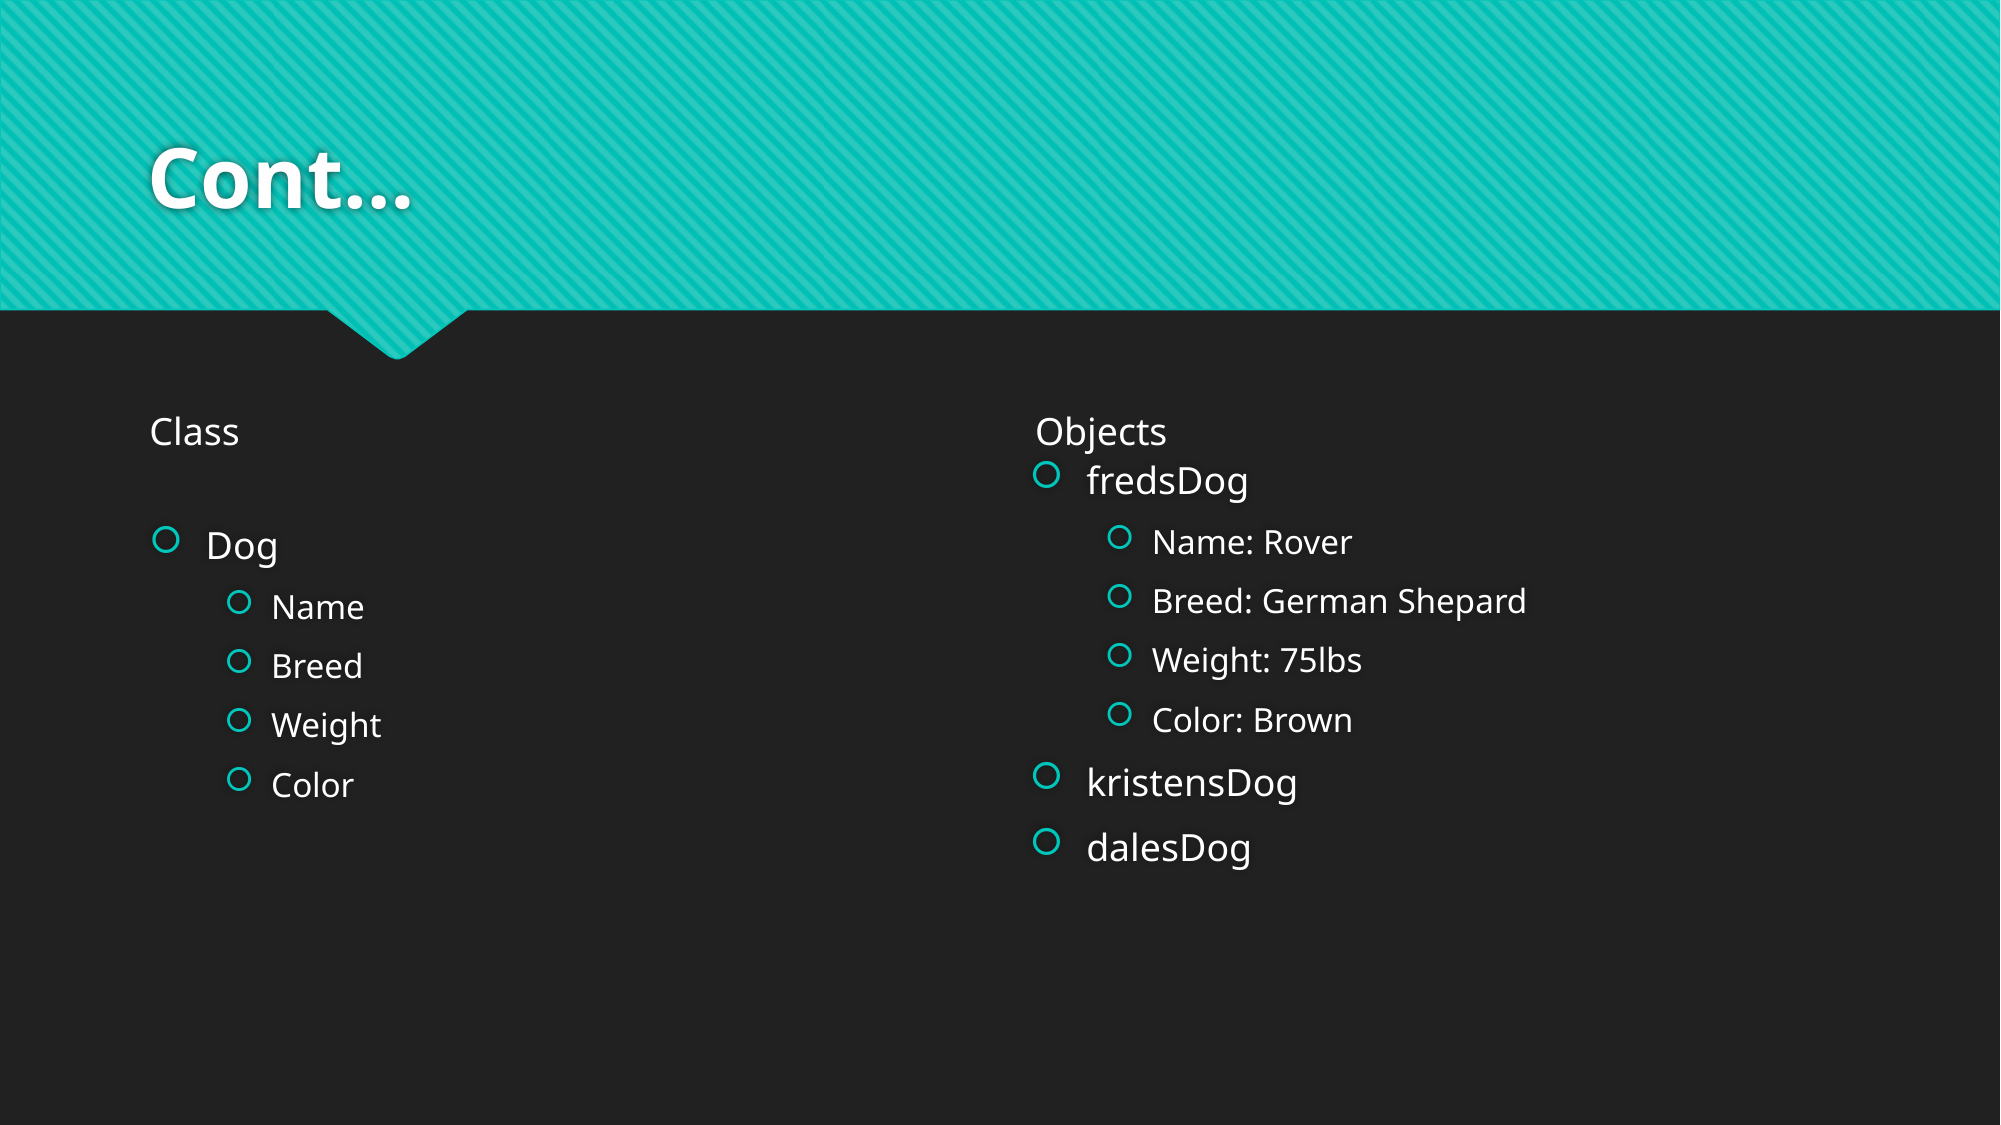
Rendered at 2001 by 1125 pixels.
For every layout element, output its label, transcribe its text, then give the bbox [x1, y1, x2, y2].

text_box Objects [1020, 400, 1183, 461]
title Cont… [132, 73, 1868, 233]
list Dog Name Breed Weight Color [134, 364, 985, 962]
text_box Class [134, 400, 255, 461]
list fredsDog Name: Rover Breed: German Shepard Weight: 75lbs Color: Brown kristensDog dalesDog [1014, 364, 1868, 962]
